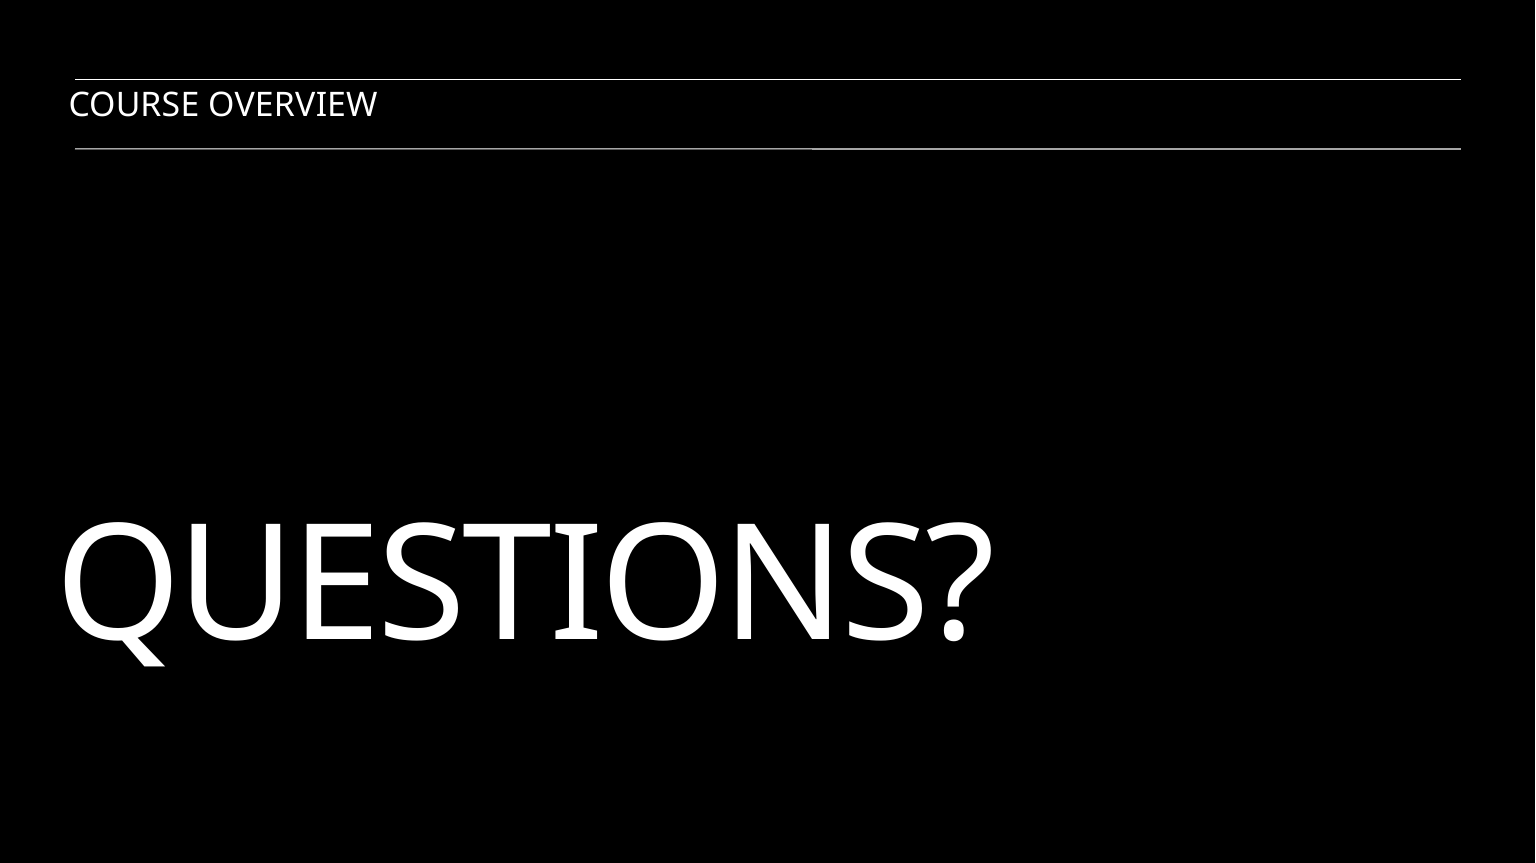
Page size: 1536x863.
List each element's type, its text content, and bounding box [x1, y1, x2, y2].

title Questions? [54, 530, 1439, 705]
list COURSE OVERVIEW [60, 80, 1112, 132]
